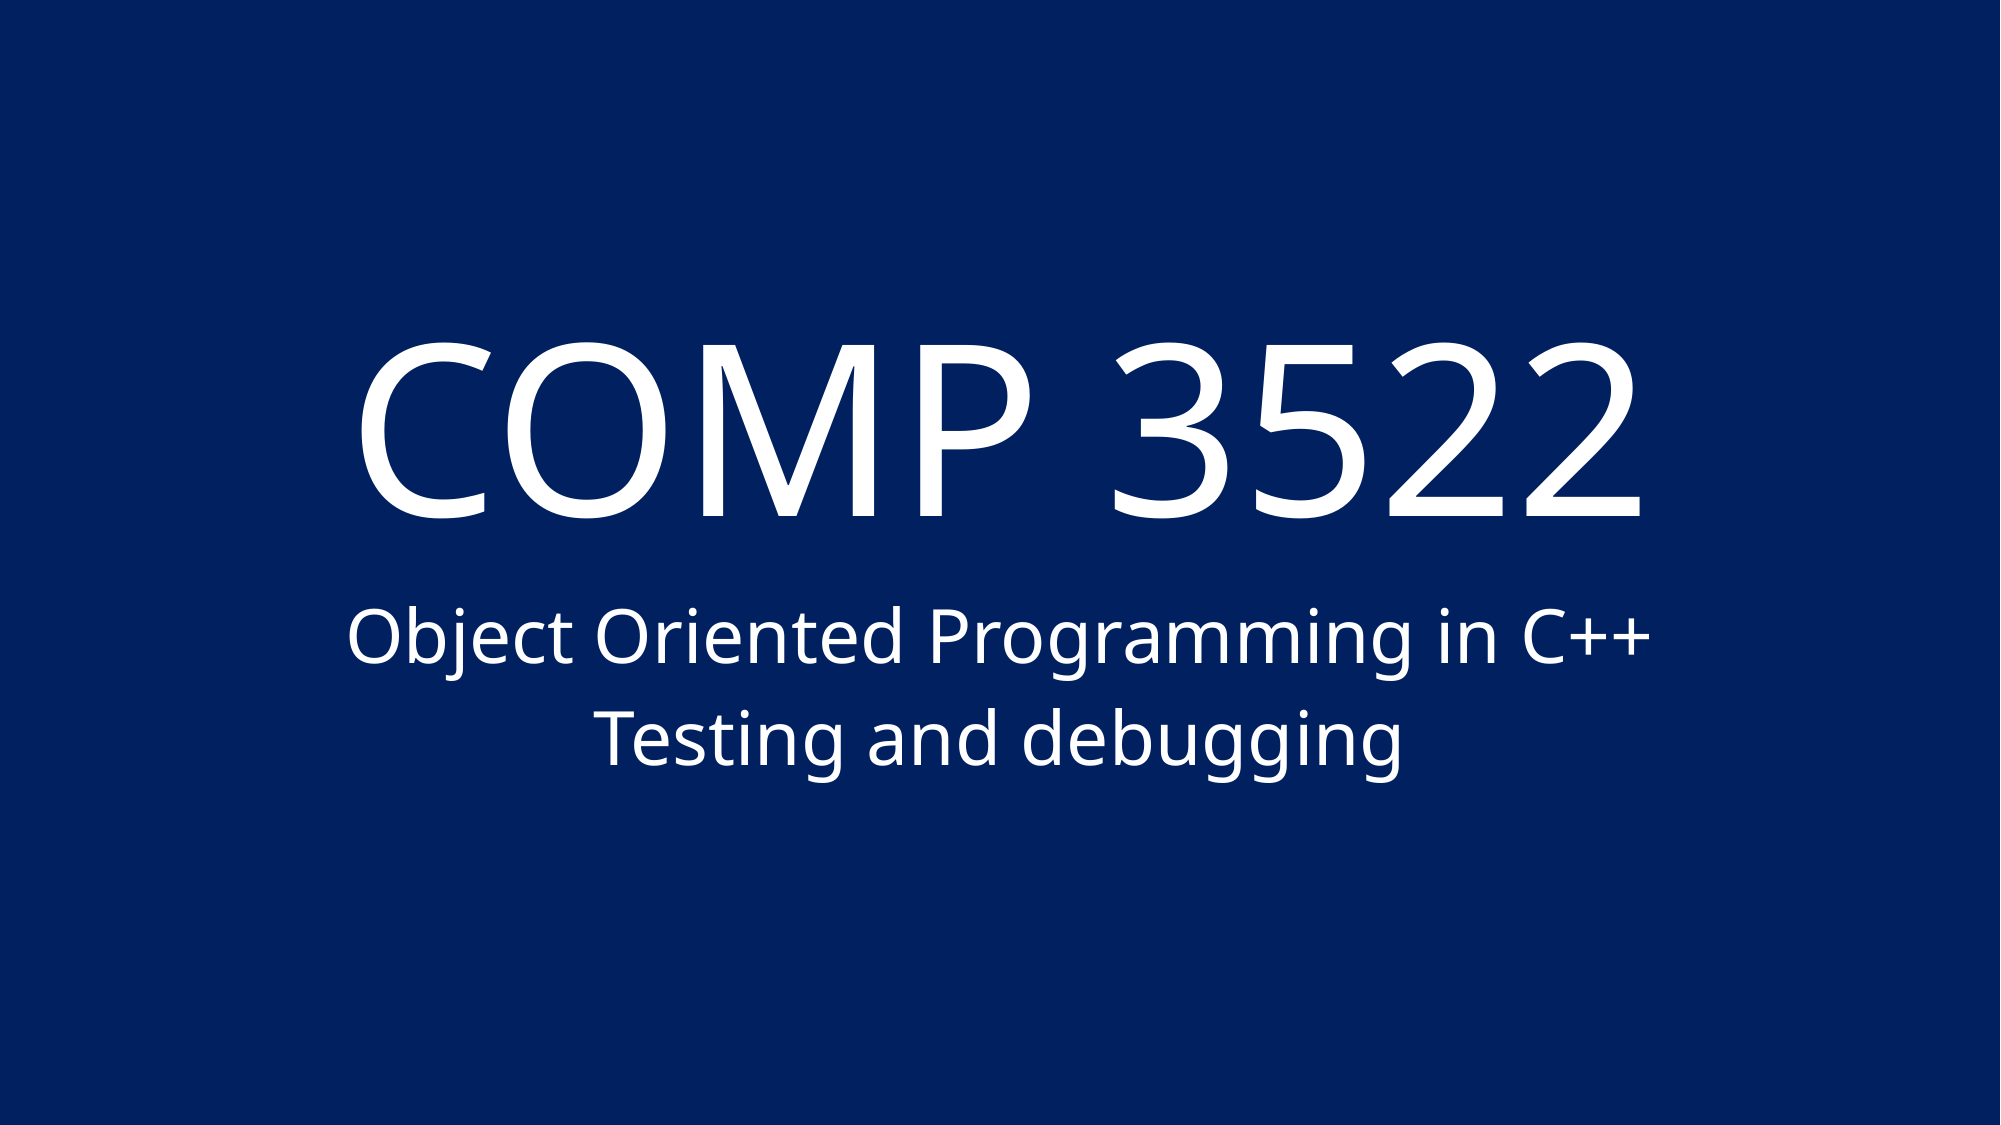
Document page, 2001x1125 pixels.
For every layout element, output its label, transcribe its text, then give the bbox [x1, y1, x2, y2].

subtitle Object Oriented Programming in C++ Testing and debugging [249, 590, 1750, 863]
title COMP 3522 [150, 184, 1850, 576]
